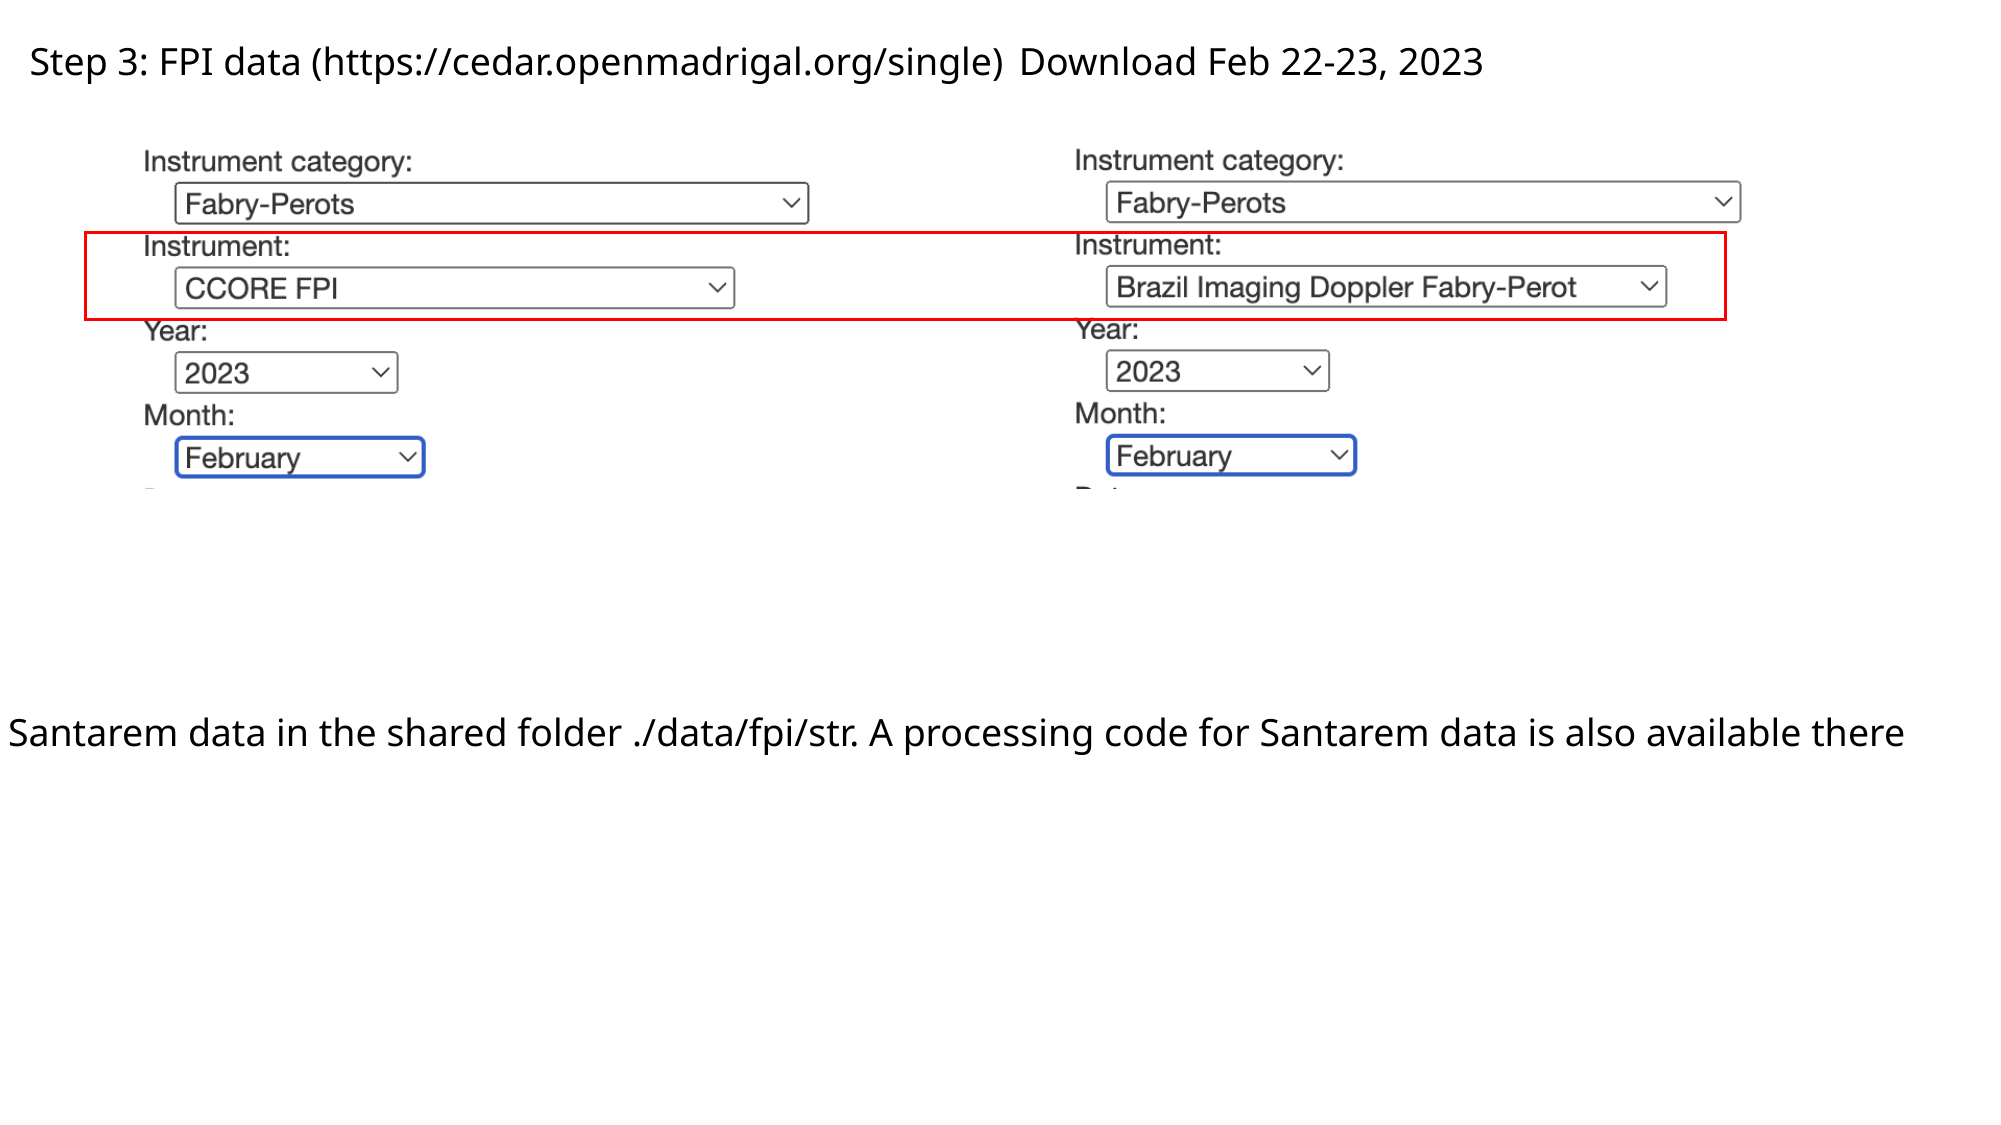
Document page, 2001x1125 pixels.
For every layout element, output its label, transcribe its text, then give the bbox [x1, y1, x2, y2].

text_box [84, 231, 136, 321]
text_box Download Feb 22-23, 2023 [1003, 30, 1500, 90]
text_box Santarem data in the shared folder ./data/fpi/str. A processing code for Santarem data is also available there [0, 701, 1922, 761]
text_box [849, 231, 1064, 321]
text_box Step 3: FPI data (https://cedar.openmadrigal.org/single) [14, 30, 1020, 91]
picture [1064, 142, 1847, 490]
picture [136, 140, 849, 490]
